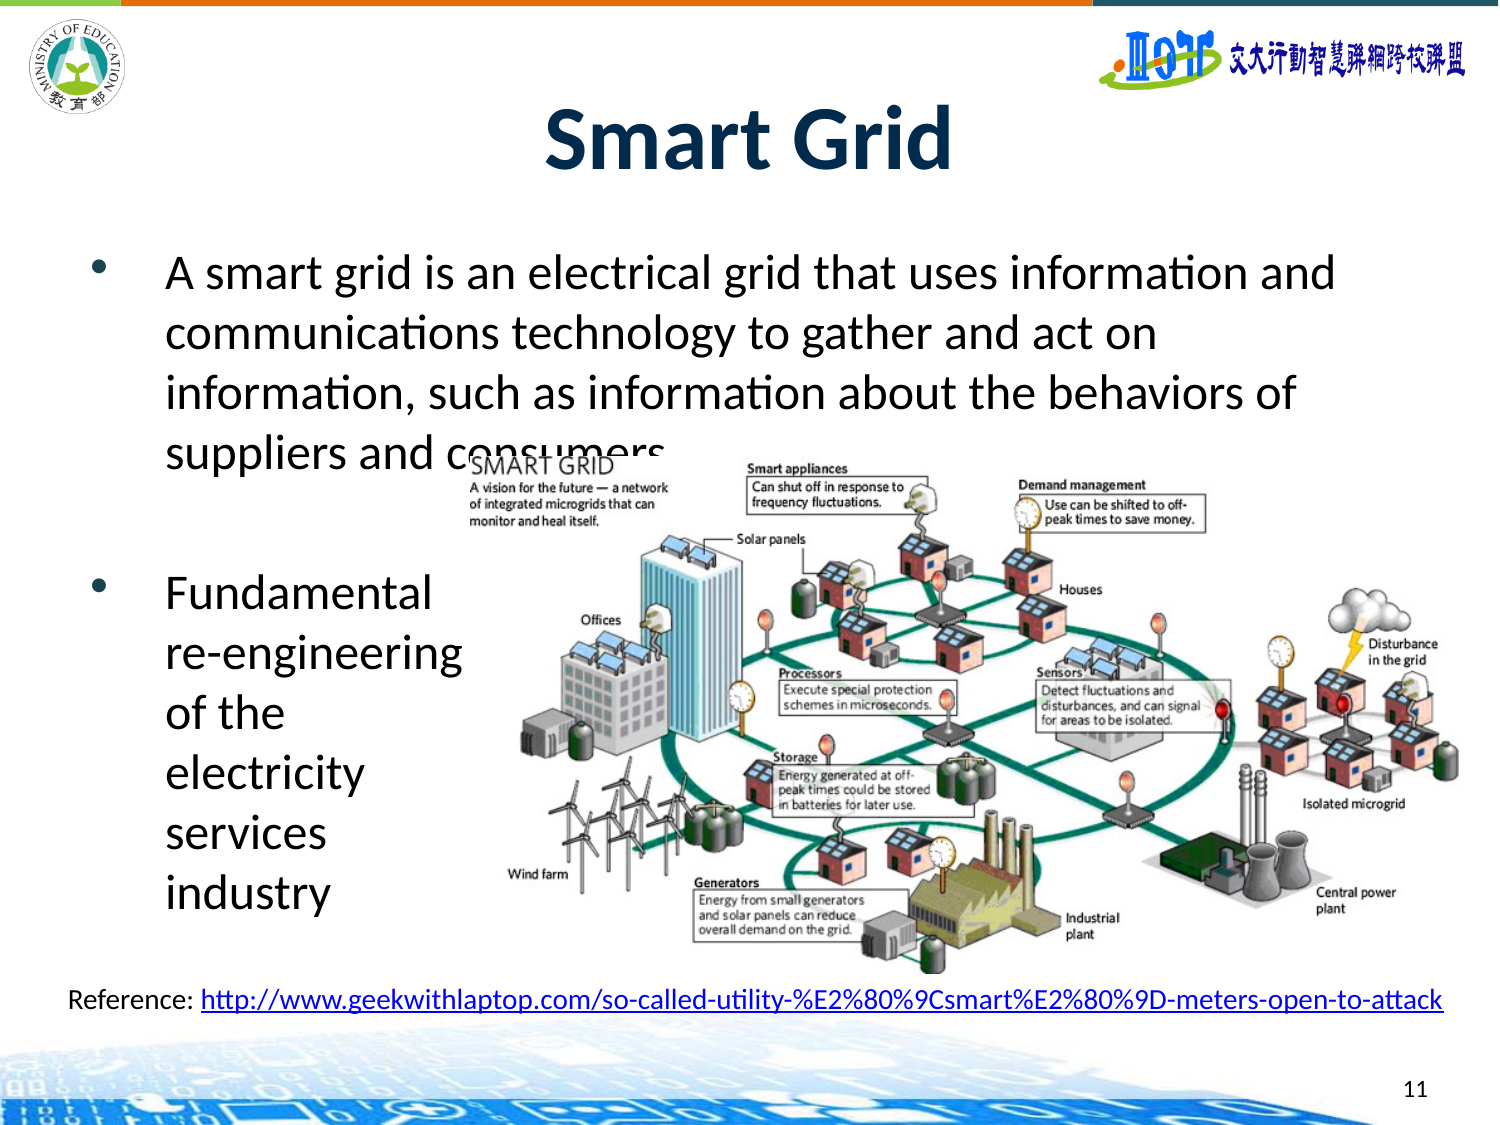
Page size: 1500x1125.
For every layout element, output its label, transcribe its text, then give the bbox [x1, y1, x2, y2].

text_box Reference: http://www.geekwithlaptop.com/so-called-utility-%E2%80%9Csmart%E2%80%9D-meters-open-to-attack [53, 972, 1476, 1023]
list A smart grid is an electrical grid that uses information and communications technology to gather and act on information, such as information about the behaviors of suppliers and consumers. Fundamental re-engineering of the electricity services industry [75, 231, 1425, 972]
picture [470, 455, 1459, 974]
picture [1099, 30, 1465, 90]
picture [29, 19, 125, 114]
picture [0, 987, 1377, 1125]
title Smart Grid [75, 45, 1425, 220]
slide_number 11 [1387, 1065, 1484, 1125]
